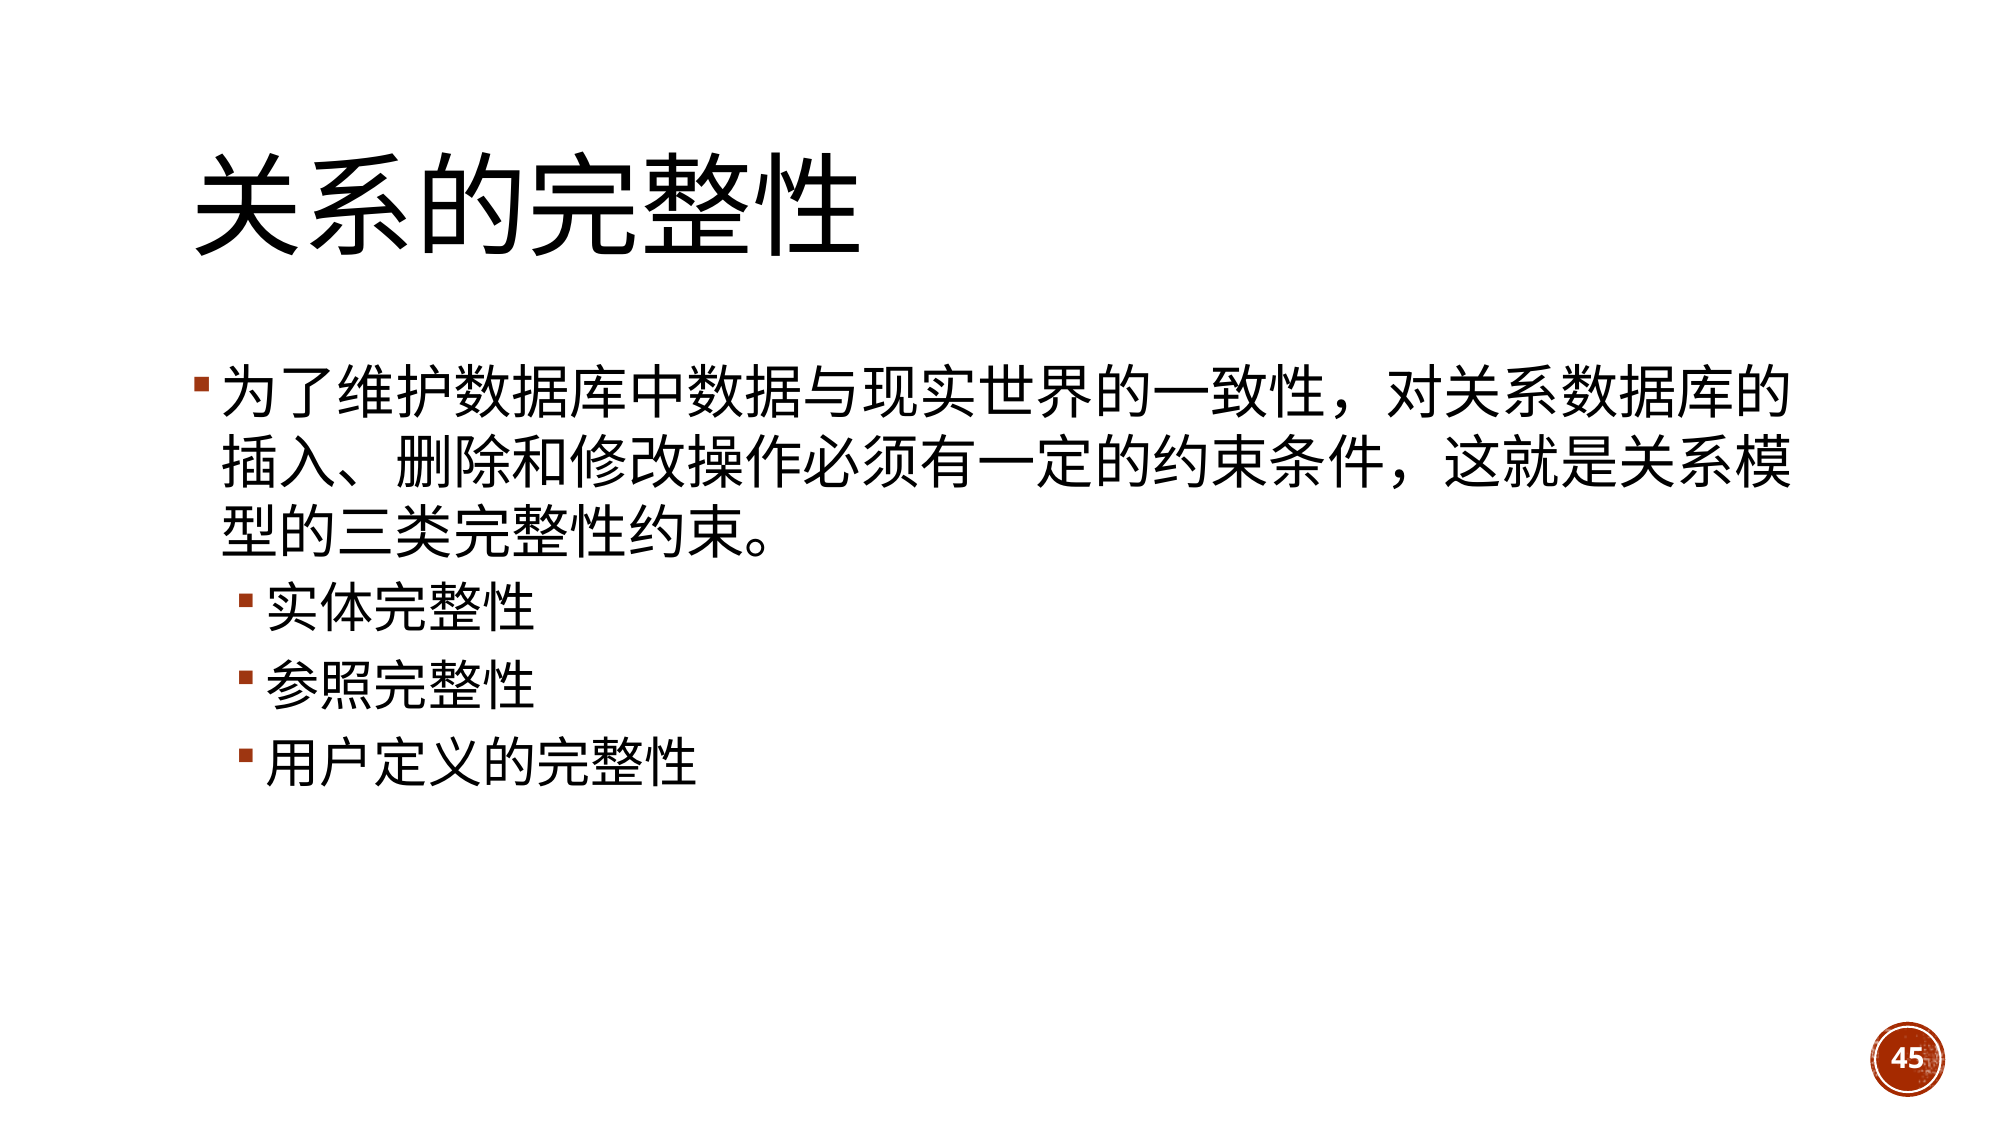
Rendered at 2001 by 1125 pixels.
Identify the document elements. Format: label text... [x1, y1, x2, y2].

slide_number 45 [1855, 1028, 1961, 1089]
list 为了维护数据库中数据与现实世界的一致性，对关系数据库的插入、删除和修改操作必须有一定的约束条件，这就是关系模型的三类完整性约束。 实体完整性 参照完整性 用户定义的完整性 [175, 348, 1826, 1013]
title 关系的完整性 [175, 79, 1826, 344]
